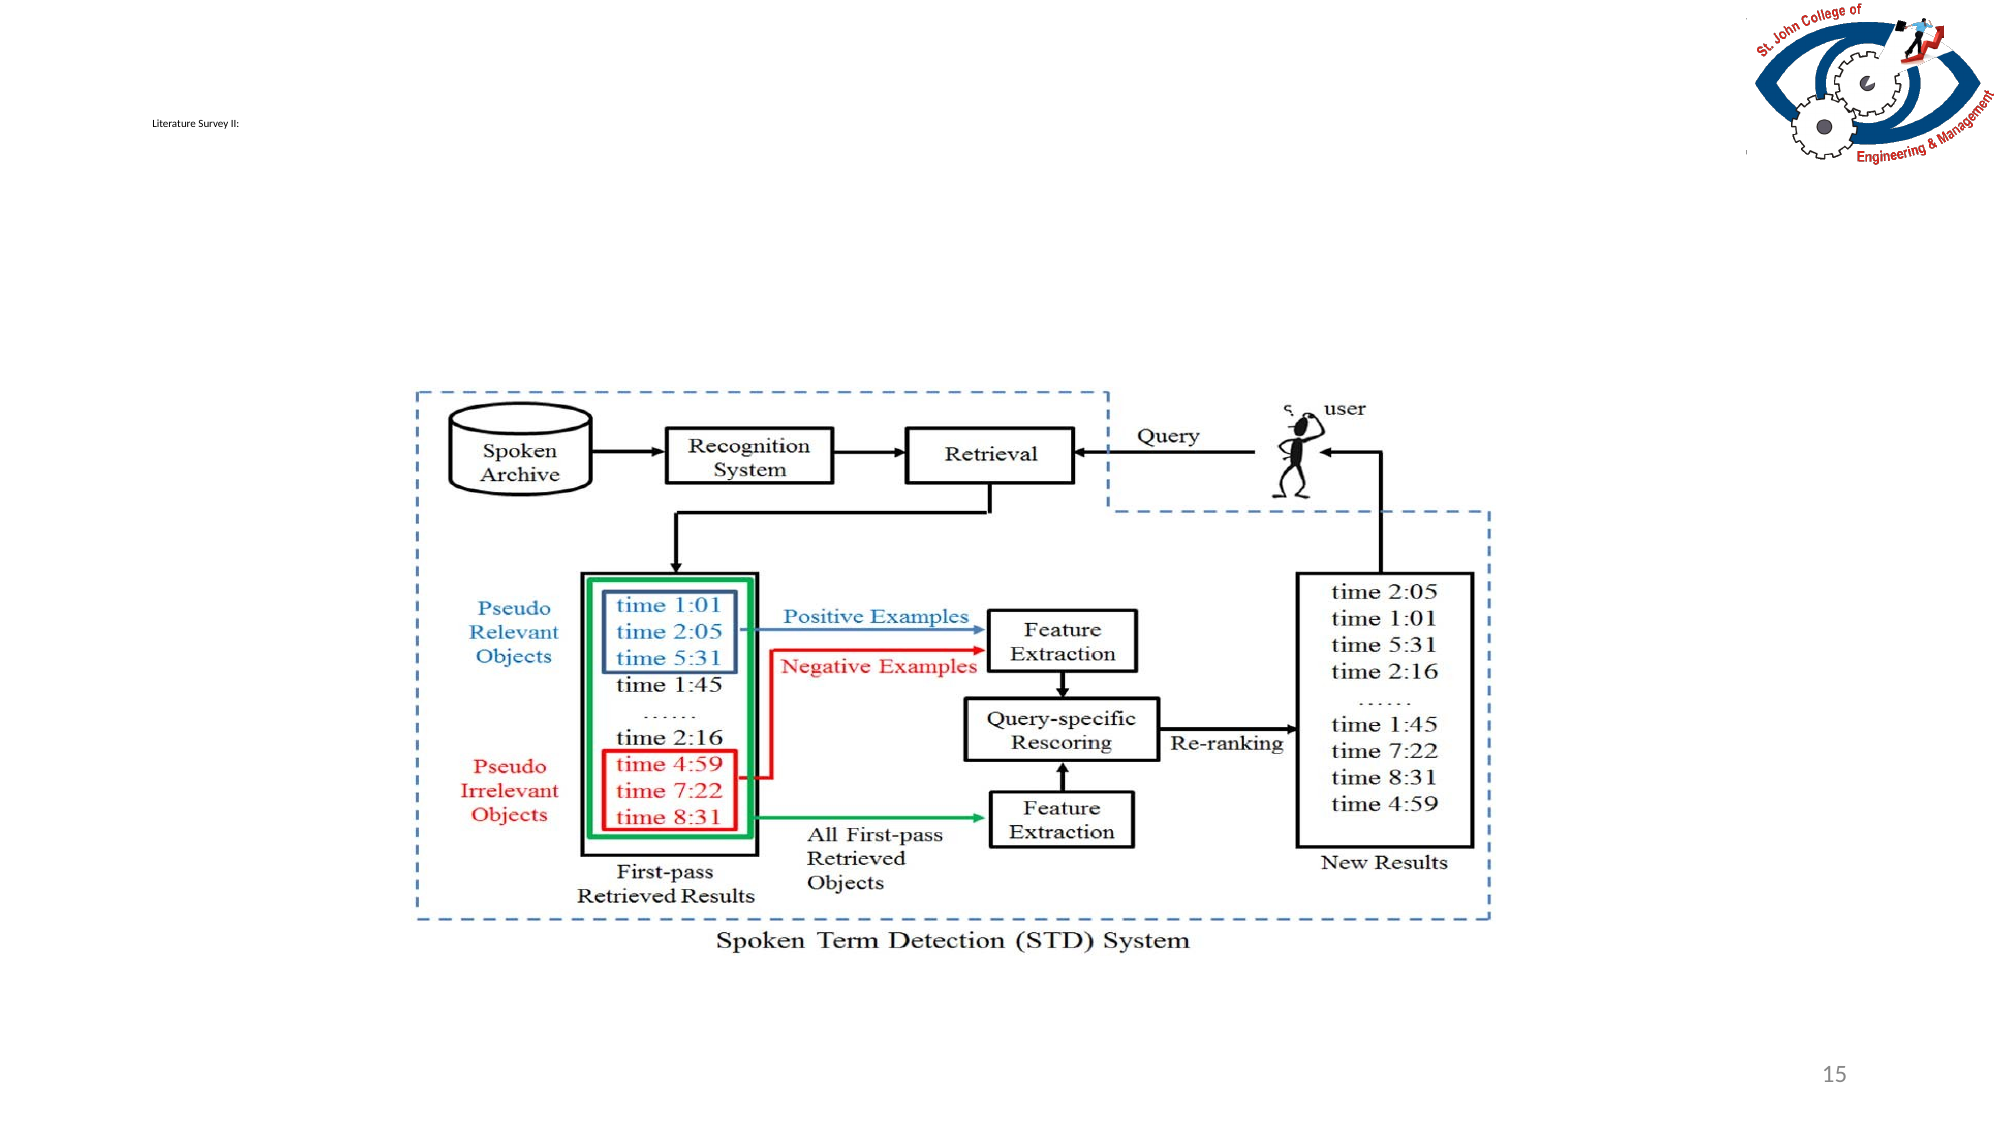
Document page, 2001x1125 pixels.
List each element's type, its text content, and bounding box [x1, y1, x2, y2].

title Literature Survey II: [137, 59, 1863, 191]
picture [411, 387, 1496, 957]
picture [1746, 0, 2000, 168]
slide_number 15 [1412, 1042, 1863, 1103]
